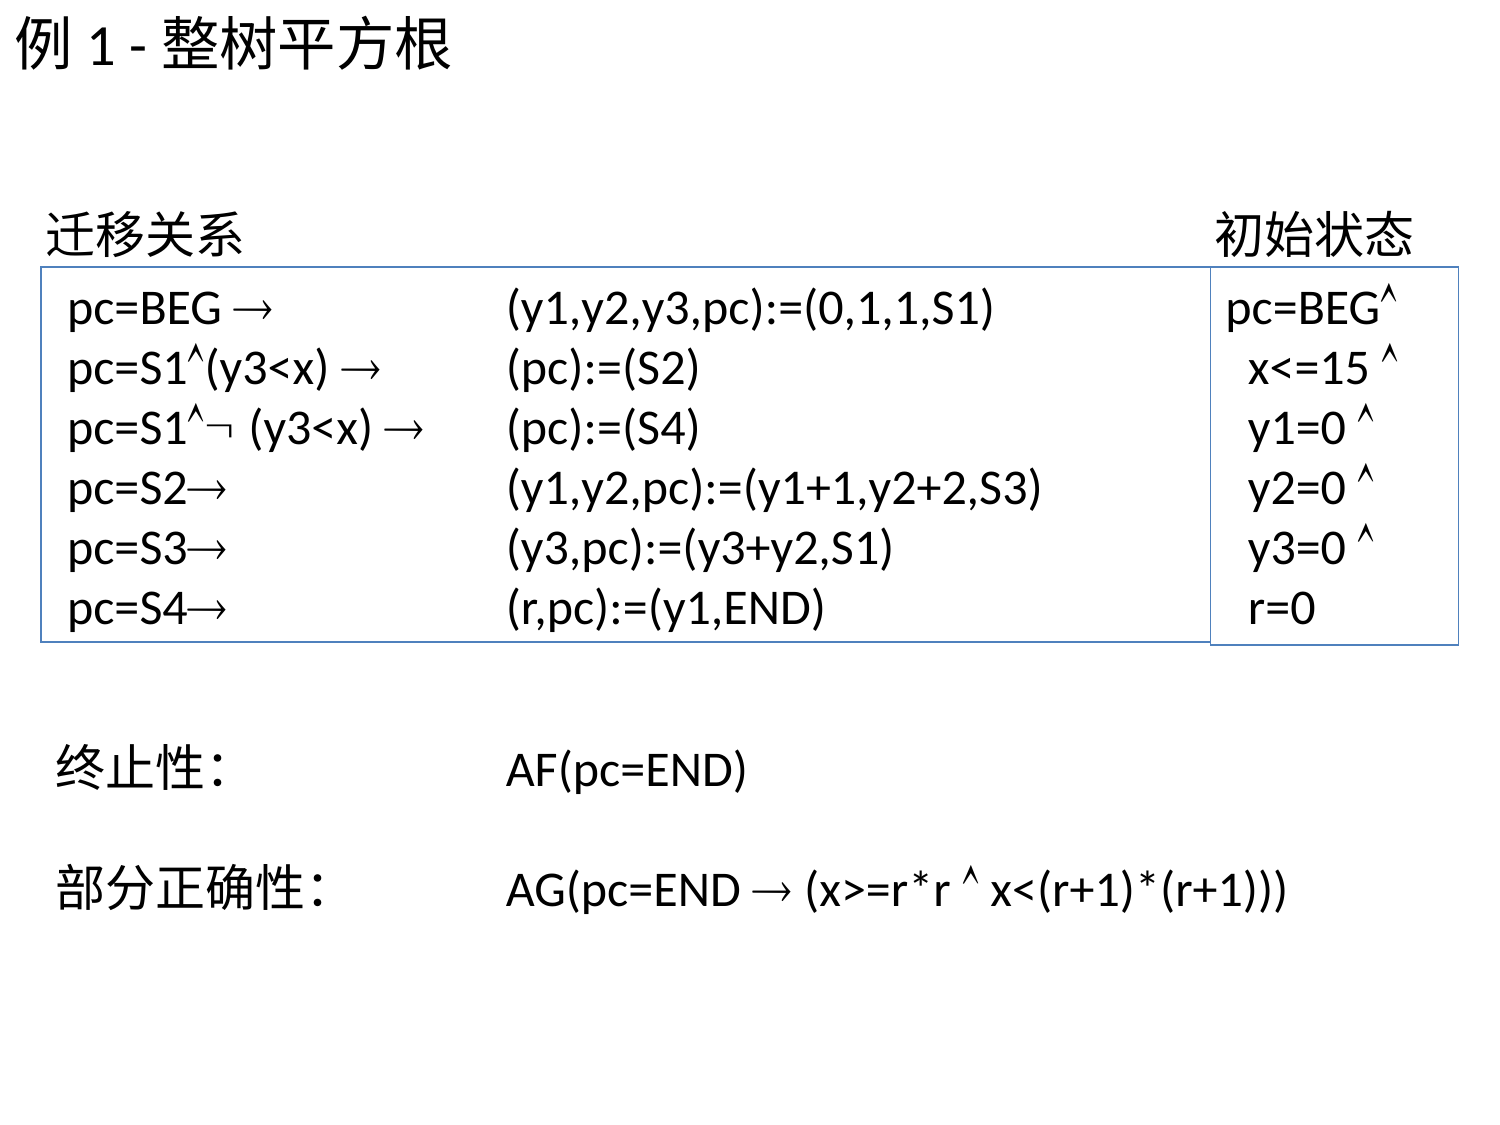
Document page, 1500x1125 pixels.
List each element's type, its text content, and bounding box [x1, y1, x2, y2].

text_box pc=BEG x<=15  y1=0  y2=0  y3=0  r=0 [1210, 267, 1459, 646]
text_box 终止性： AF(pc=END) 部分正确性： AG(pc=END  (x>=r*r  x<(r+1)*(r+1))) [41, 668, 1359, 1044]
text_box 初始状态 [1200, 196, 1430, 272]
text_box 迁移关系 [30, 196, 261, 272]
text_box 例1 -整树平方根 [0, 0, 1500, 155]
text_box pc=BEG  (y1,y2,y3,pc):=(0,1,1,S1) pc=S1(y3<x)  (pc):=(S2) pc=S1 (y3<x)  (pc):=(S4) pc=S2 (y1,y2,pc):=(y1+1,y2+2,S3) pc=S3 (y3,pc):=(y3+y2,S1) pc=S4 (r,pc):=(y1,END) [41, 267, 1210, 642]
